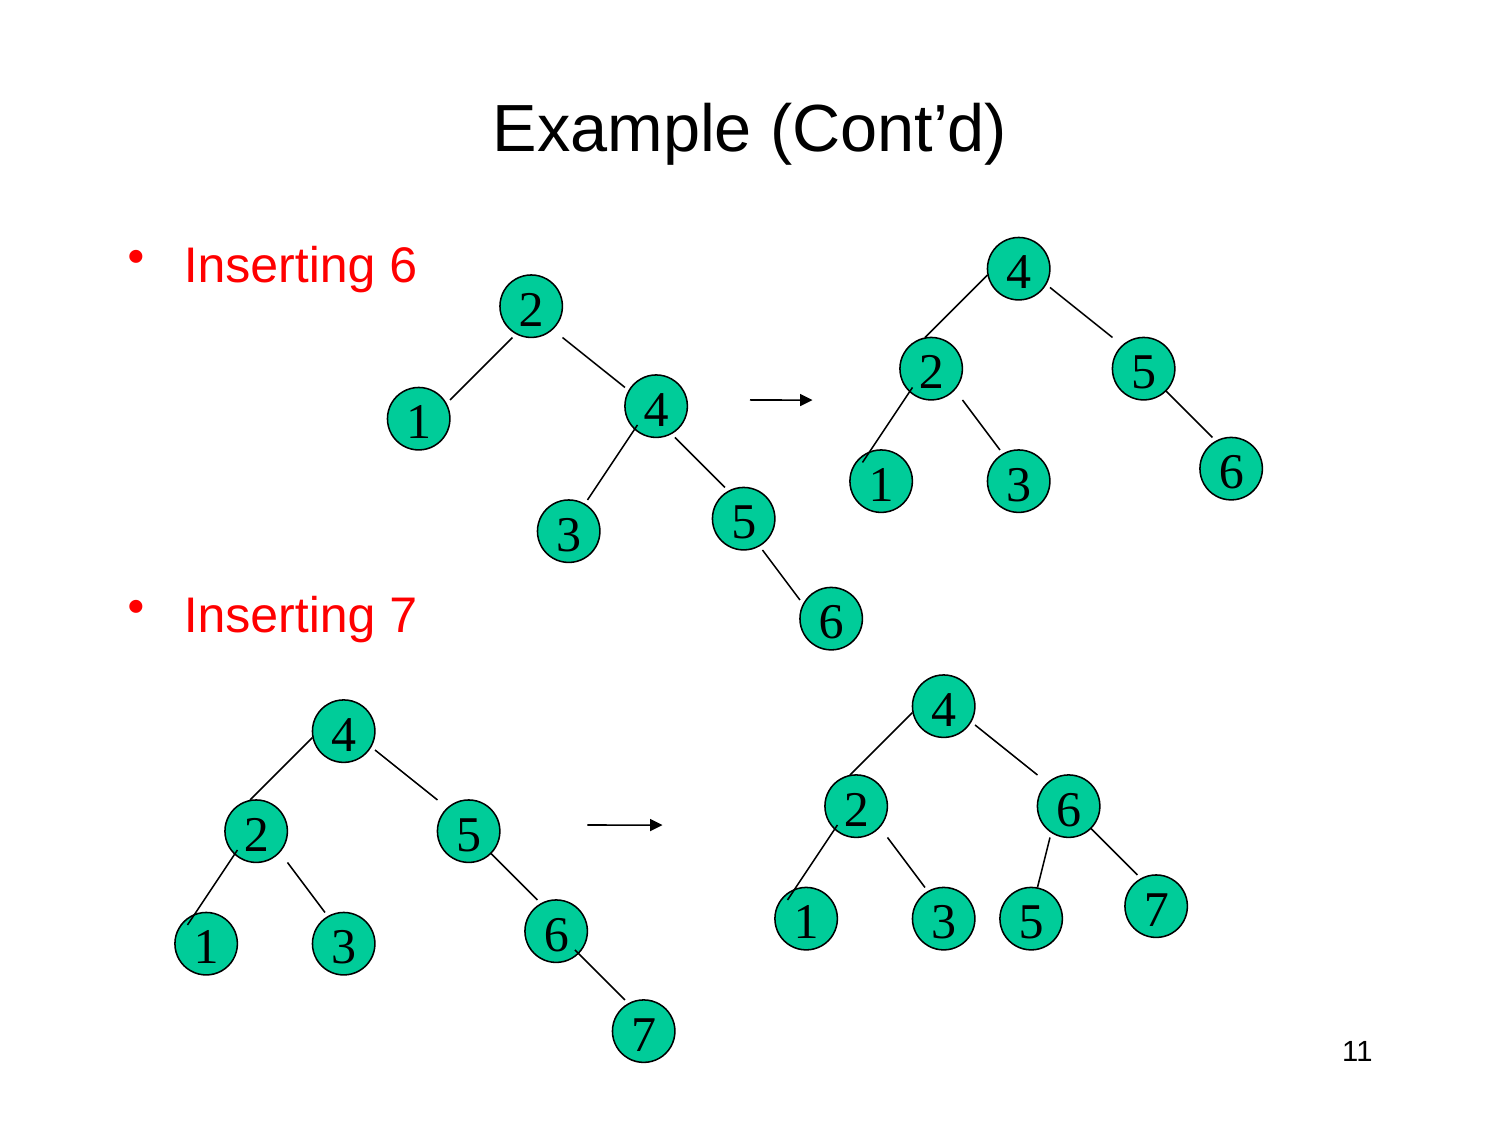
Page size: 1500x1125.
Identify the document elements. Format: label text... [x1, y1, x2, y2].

text_box 7 [1124, 874, 1188, 938]
text_box 6 [1037, 774, 1100, 838]
text_box 4 [987, 237, 1050, 300]
text_box 2 [224, 799, 288, 863]
slide_number 11 [1074, 1024, 1388, 1101]
title Example (Cont’d) [112, 62, 1388, 188]
text_box 5 [999, 887, 1063, 950]
text_box 1 [849, 449, 913, 513]
text_box 7 [612, 999, 675, 1063]
text_box 5 [437, 799, 500, 863]
text_box 5 [712, 487, 775, 550]
text_box 3 [912, 887, 975, 950]
text_box [587, 818, 663, 832]
text_box 3 [987, 449, 1050, 513]
text_box 1 [174, 912, 238, 975]
text_box 1 [387, 387, 450, 450]
text_box 2 [824, 774, 888, 838]
list Inserting 6 Inserting 7 [112, 224, 1388, 1000]
text_box 1 [774, 887, 838, 950]
text_box 4 [624, 374, 688, 438]
text_box 6 [524, 899, 588, 963]
text_box 5 [1112, 337, 1175, 400]
text_box 3 [537, 499, 600, 563]
text_box 6 [799, 587, 863, 650]
text_box [749, 393, 813, 407]
text_box 4 [312, 699, 375, 763]
text_box 6 [1199, 437, 1263, 500]
text_box 2 [899, 337, 963, 400]
text_box 4 [912, 674, 975, 738]
text_box 3 [312, 912, 375, 975]
text_box 2 [499, 274, 563, 338]
